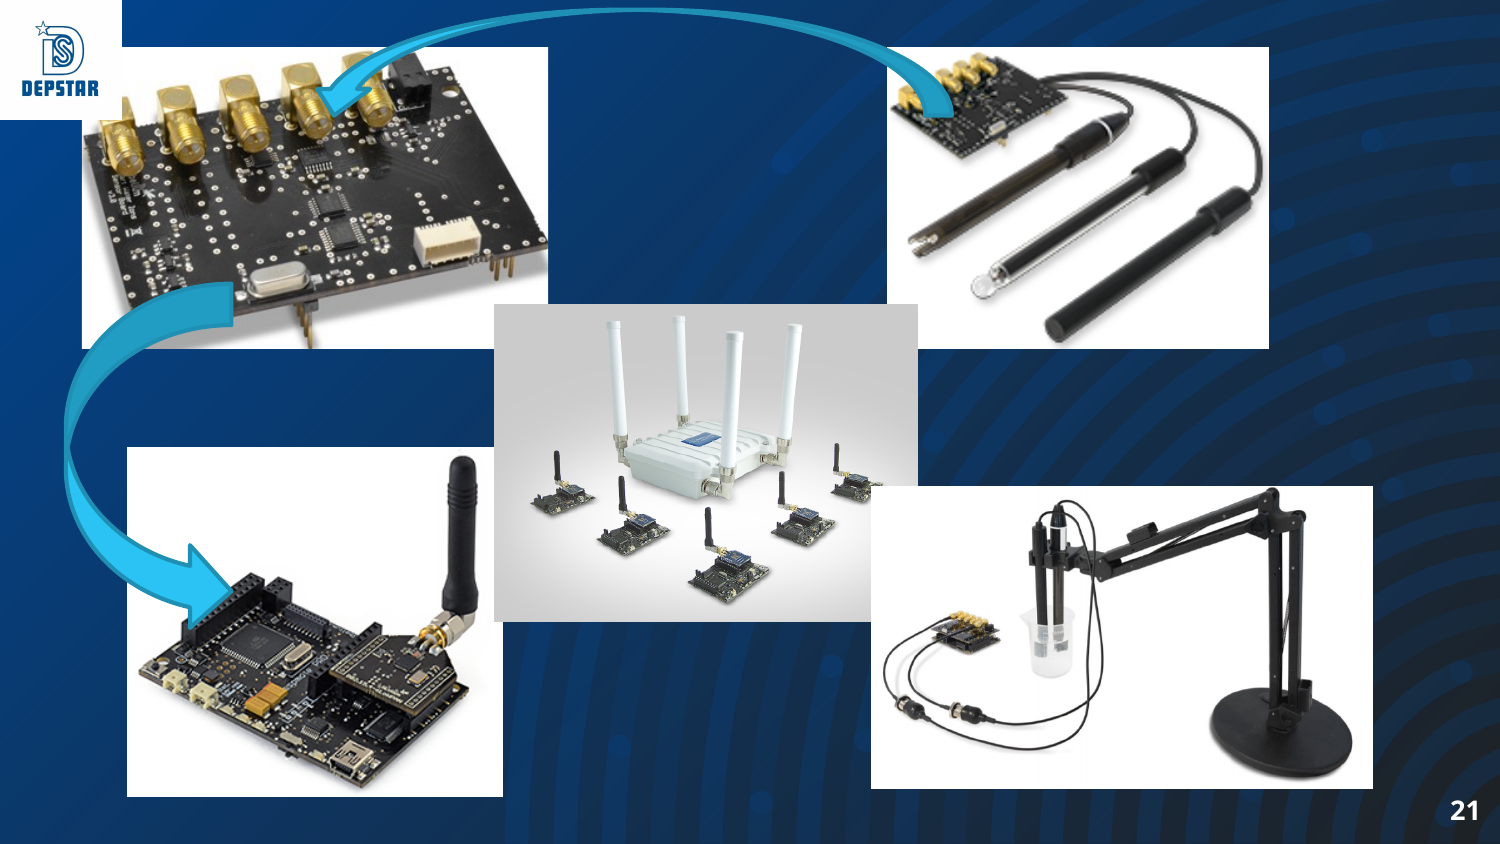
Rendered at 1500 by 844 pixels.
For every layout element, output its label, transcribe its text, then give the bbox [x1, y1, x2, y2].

slide_number 21 [1391, 779, 1482, 844]
picture [0, 0, 1373, 797]
text_box [63, 357, 131, 579]
text_box [392, 7, 885, 63]
